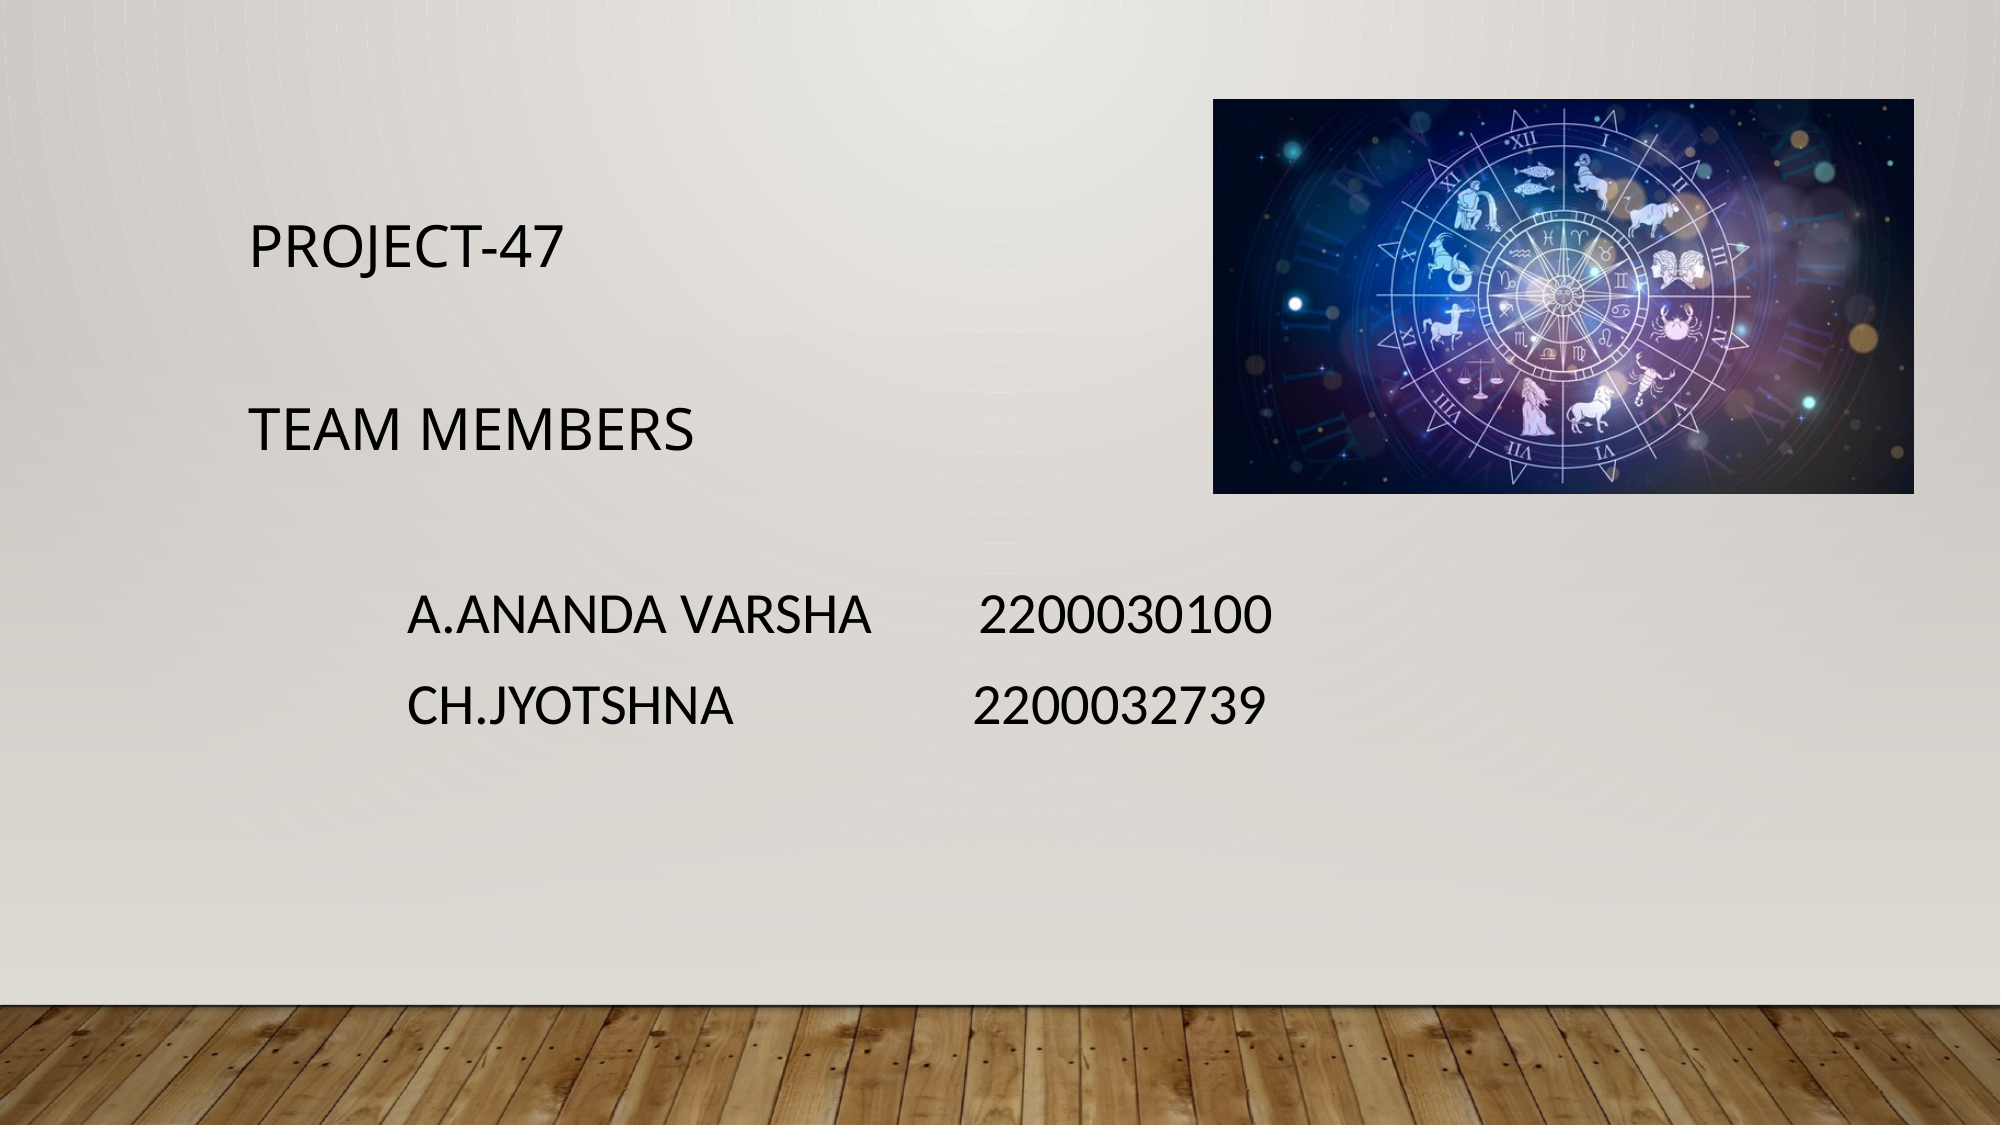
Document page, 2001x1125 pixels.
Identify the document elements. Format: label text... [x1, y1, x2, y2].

picture [0, 1005, 2000, 1125]
text_box PROJECT-47 TEAM MEMBERS A.ANANDA VARSHA 2200030100 CH.JYOTSHNA 2200032739 [233, 147, 1501, 744]
picture [1213, 99, 1914, 494]
